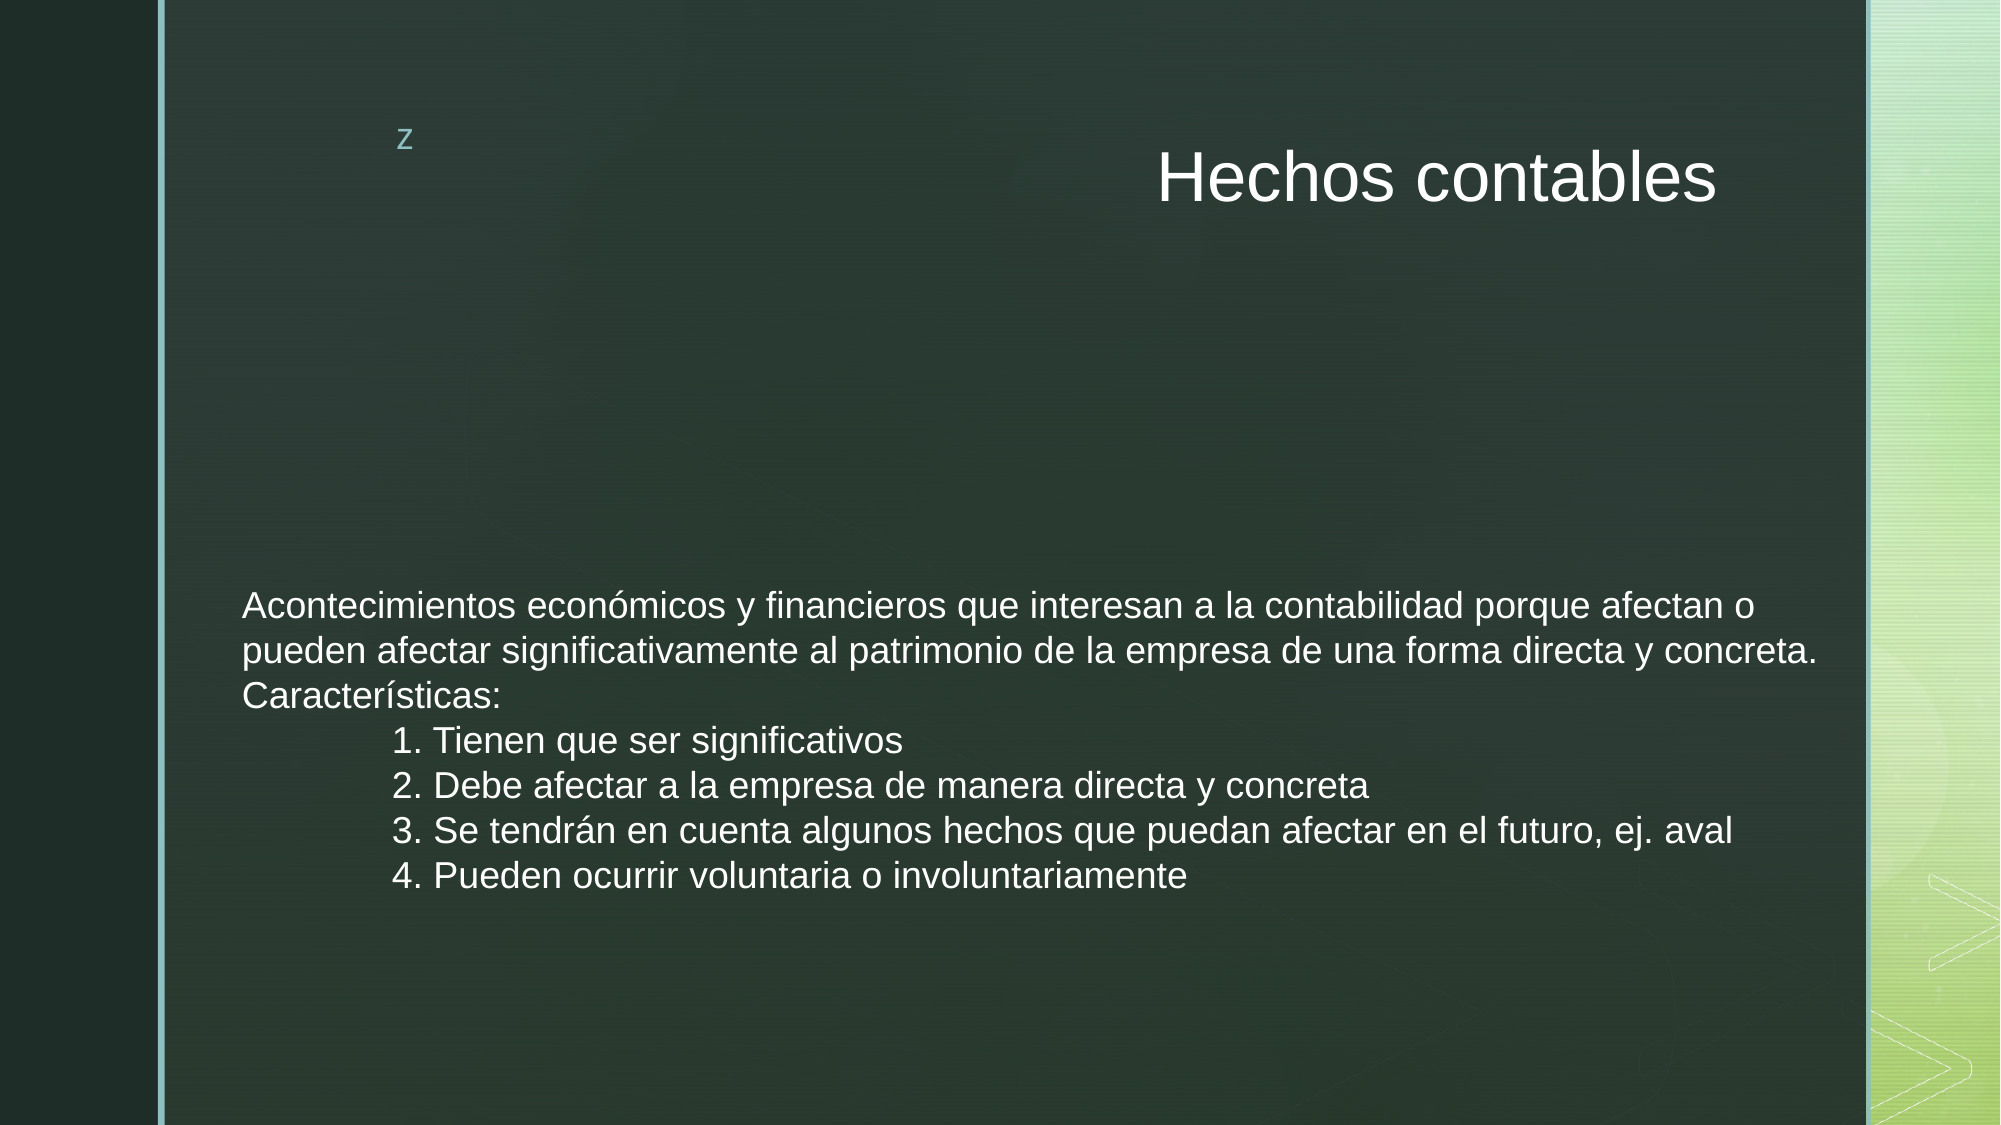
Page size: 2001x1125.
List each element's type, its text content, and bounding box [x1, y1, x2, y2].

picture [1871, 0, 2001, 1125]
text_box Acontecimientos económicos y financieros que interesan a la contabilidad porque afectan o pueden afectar significativamente al patrimonio de la empresa de una forma directa y concreta. Características: 1. Tienen que ser significativos 2. Debe afectar a la empresa de manera directa y concreta 3. Se tendrán en cuenta algunos hechos que puedan afectar en el futuro, ej. aval 4. Pueden ocurrir voluntaria o involuntariamente [227, 573, 1834, 904]
title Hechos contables [428, 132, 1734, 310]
